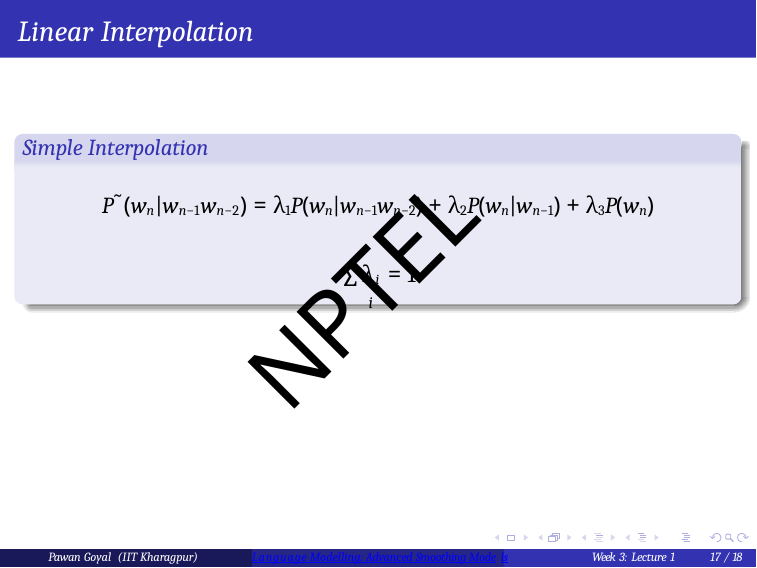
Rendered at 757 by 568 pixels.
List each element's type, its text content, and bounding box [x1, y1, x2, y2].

title Linear Interpolation [11, 9, 679, 108]
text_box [14, 133, 751, 314]
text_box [0, 548, 757, 568]
text_box NPTEL [235, 321, 409, 429]
